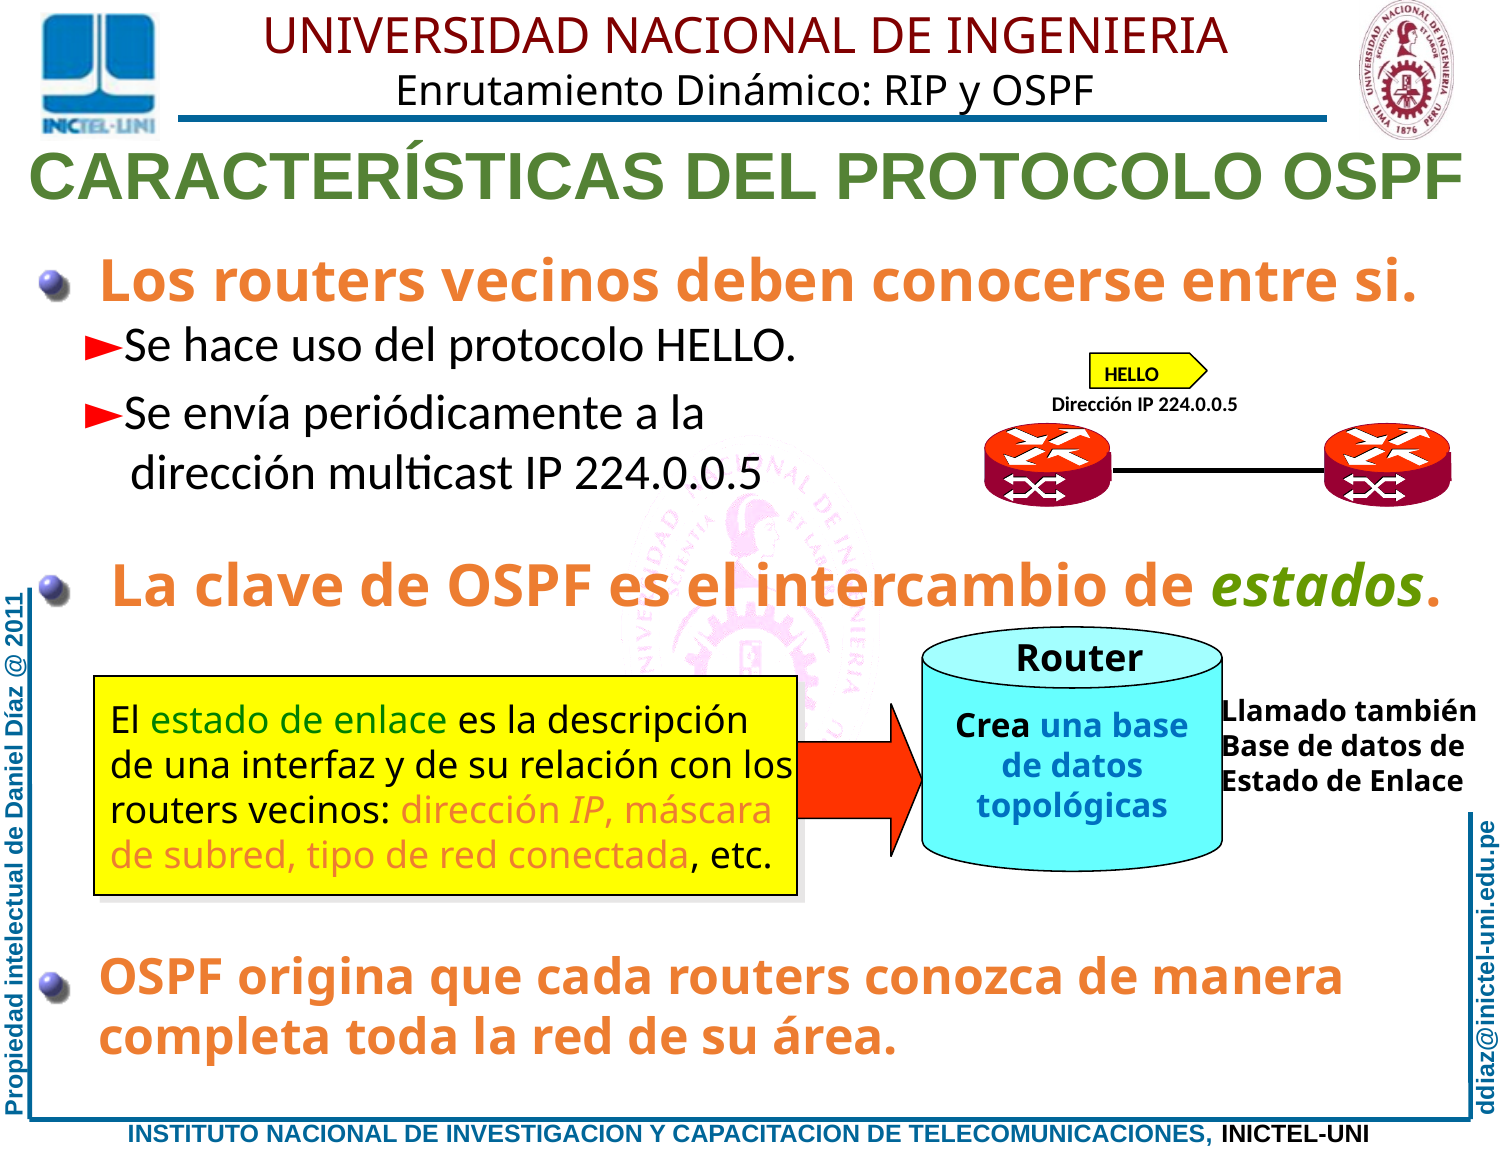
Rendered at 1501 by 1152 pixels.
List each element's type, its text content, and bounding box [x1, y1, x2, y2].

picture [1359, 0, 1454, 125]
picture [178, 115, 1327, 122]
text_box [797, 625, 1478, 872]
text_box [27, 937, 1373, 1074]
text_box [27, 235, 1450, 509]
picture [40, 12, 160, 125]
text_box CARACTERÍSTICAS DEL PROTOCOLO OSPF [13, 125, 1481, 221]
text_box El estado de enlace es la descripción de una interfaz y de su relación con los routers vecinos: dirección IP, máscara de subred, tipo de red conectada, etc. [93, 676, 798, 896]
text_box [27, 540, 1481, 626]
